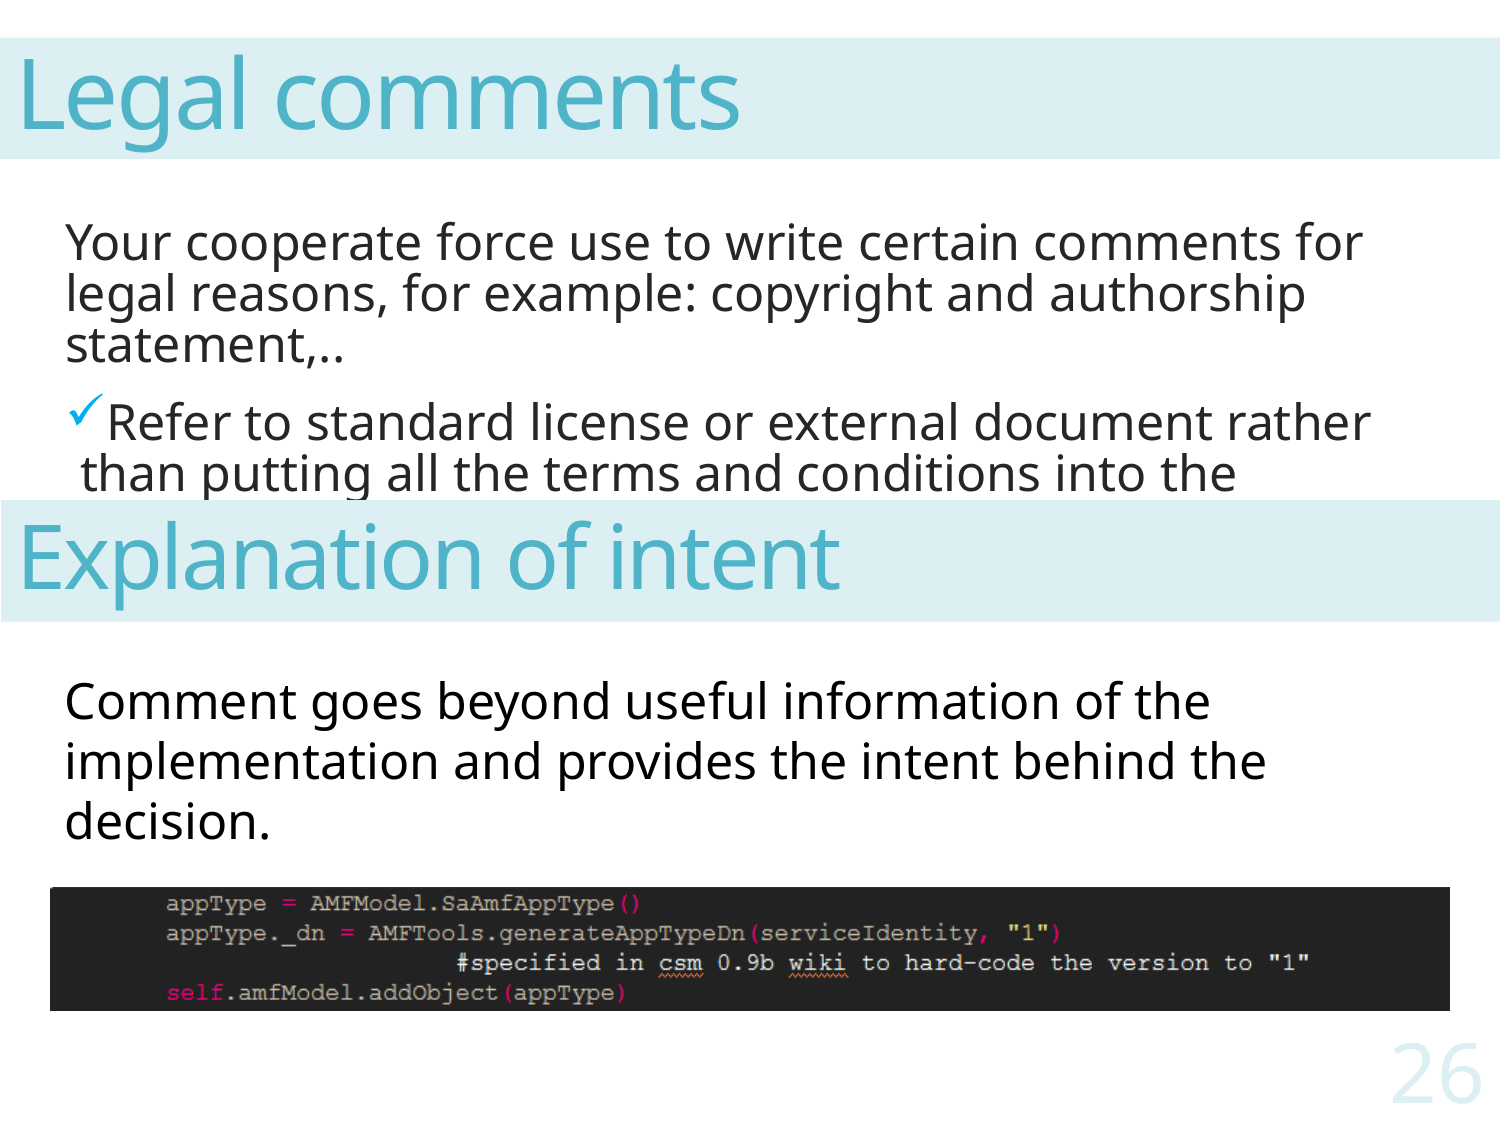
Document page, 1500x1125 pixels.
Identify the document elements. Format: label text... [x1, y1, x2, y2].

title Legal comments [0, 37, 1500, 160]
slide_number 26 [1140, 912, 1500, 1125]
picture [49, 887, 1451, 1012]
list Your cooperate force use to write certain comments for legal reasons, for example: copyright and authorship statement,.. Refer to standard license or external document rather than putting all the terms and conditions into the comment. [50, 212, 1450, 475]
text_box Explanation of intent [1, 500, 1500, 622]
text_box Comment goes beyond useful information of the implementation and provides the intent behind the decision. [50, 662, 1450, 887]
